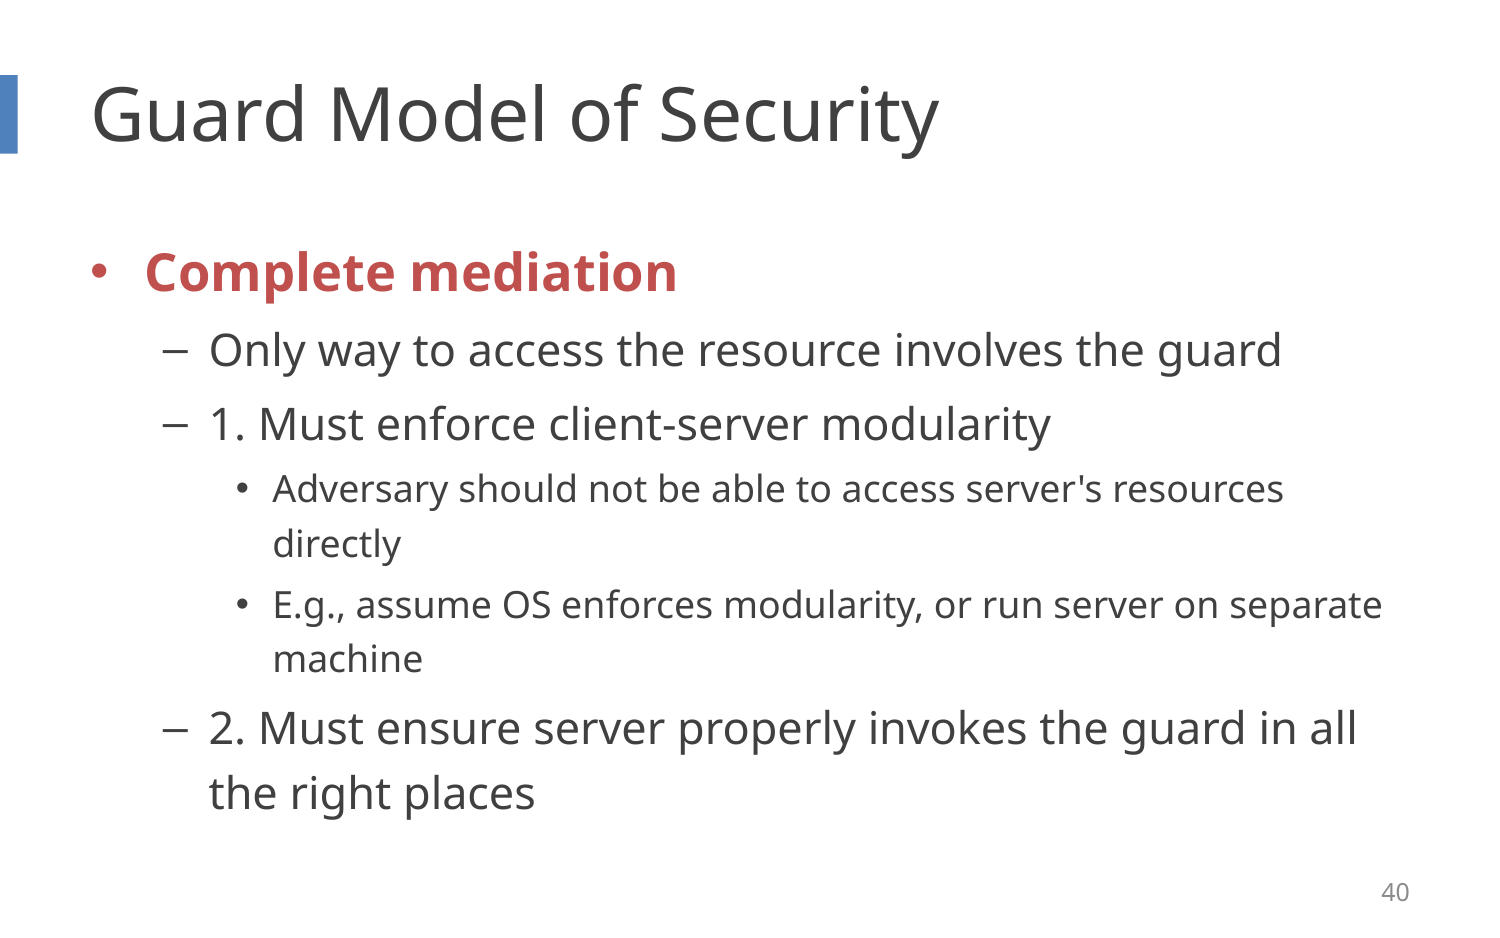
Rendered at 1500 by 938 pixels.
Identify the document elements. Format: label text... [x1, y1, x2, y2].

list Complete mediation Only way to access the resource involves the guard 1. Must enforce client-server modularity Adversary should not be able to access server's resources directly E.g., assume OS enforces modularity, or run server on separate machine 2. Must ensure server properly invokes the guard in all the right places [75, 218, 1425, 838]
title Guard Model of Security [75, 37, 1425, 186]
slide_number 40 [1074, 868, 1425, 919]
